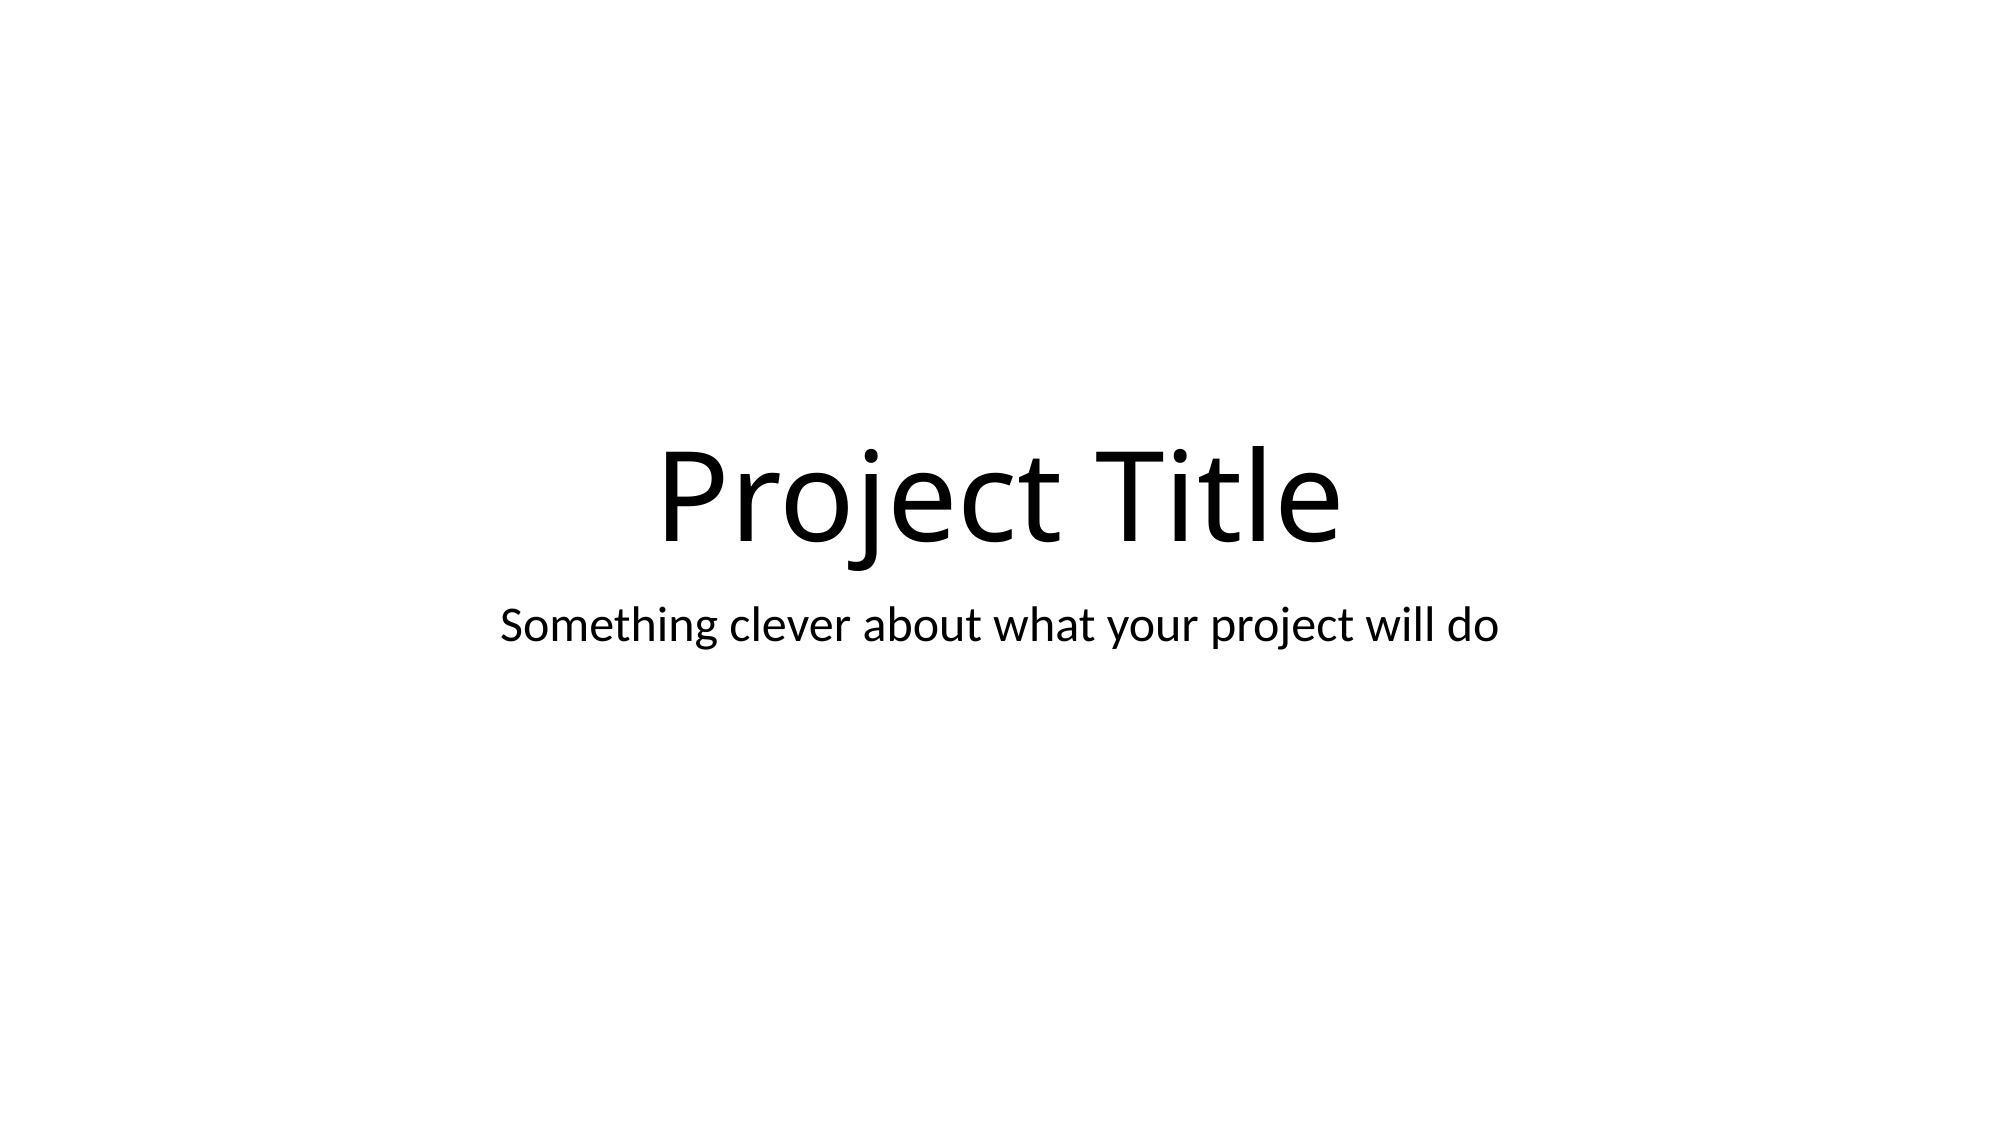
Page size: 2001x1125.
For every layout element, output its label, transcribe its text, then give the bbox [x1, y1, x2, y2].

title Project Title [249, 184, 1750, 576]
subtitle Something clever about what your project will do [249, 590, 1750, 863]
